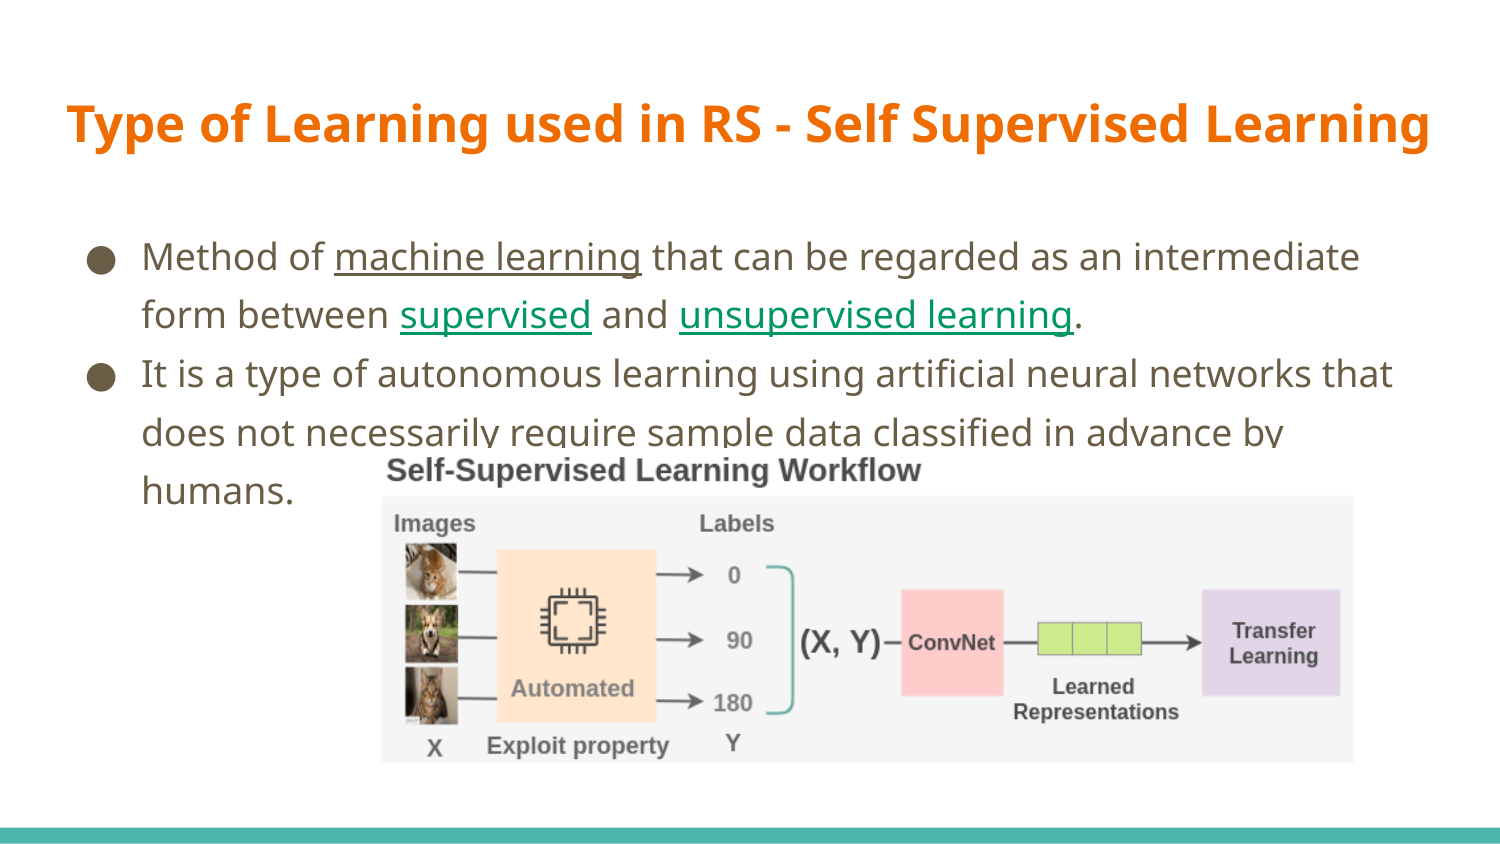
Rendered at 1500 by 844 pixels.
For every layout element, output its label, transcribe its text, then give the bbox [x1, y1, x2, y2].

picture [319, 448, 1357, 766]
list Method of machine learning that can be regarded as an intermediate form between supervised and unsupervised learning. It is a type of autonomous learning using artificial neural networks that does not necessarily require sample data classified in advance by humans. [51, 207, 1449, 750]
title Type of Learning used in RS - Self Supervised Learning [51, 72, 1449, 189]
